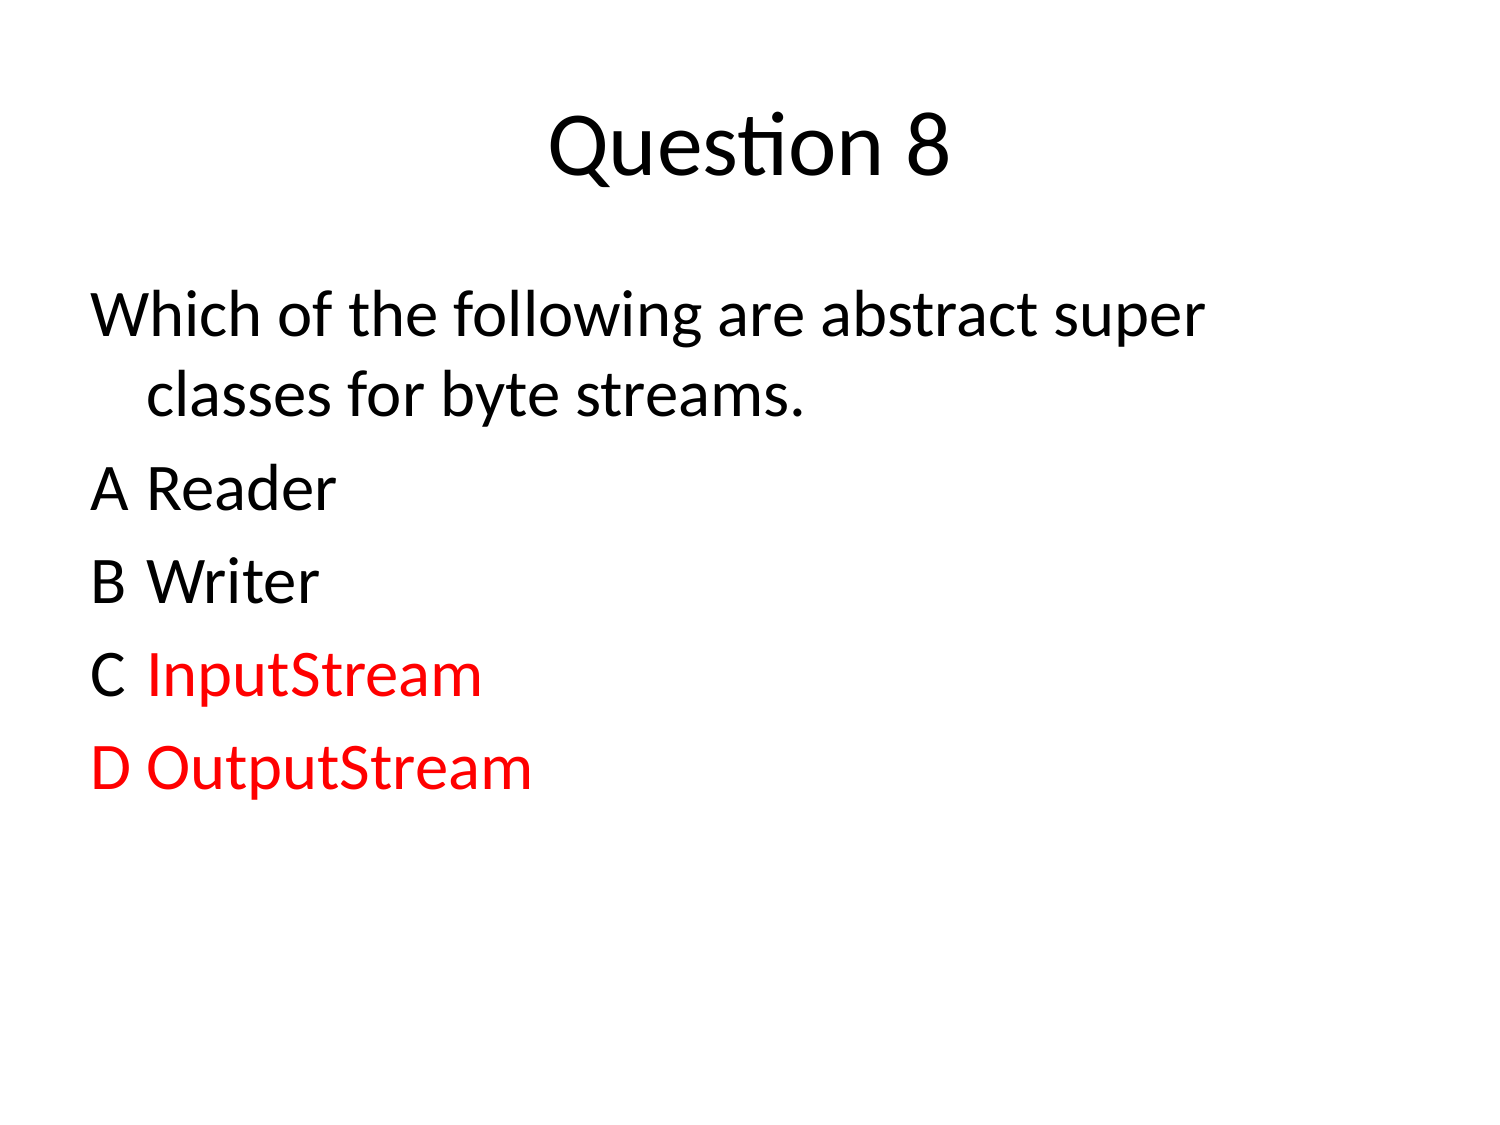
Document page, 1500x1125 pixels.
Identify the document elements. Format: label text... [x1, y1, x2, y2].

list Which of the following are abstract super classes for byte streams. A Reader B Writer C InputStream D OutputStream [75, 262, 1425, 1005]
title Question 8 [75, 45, 1425, 233]
